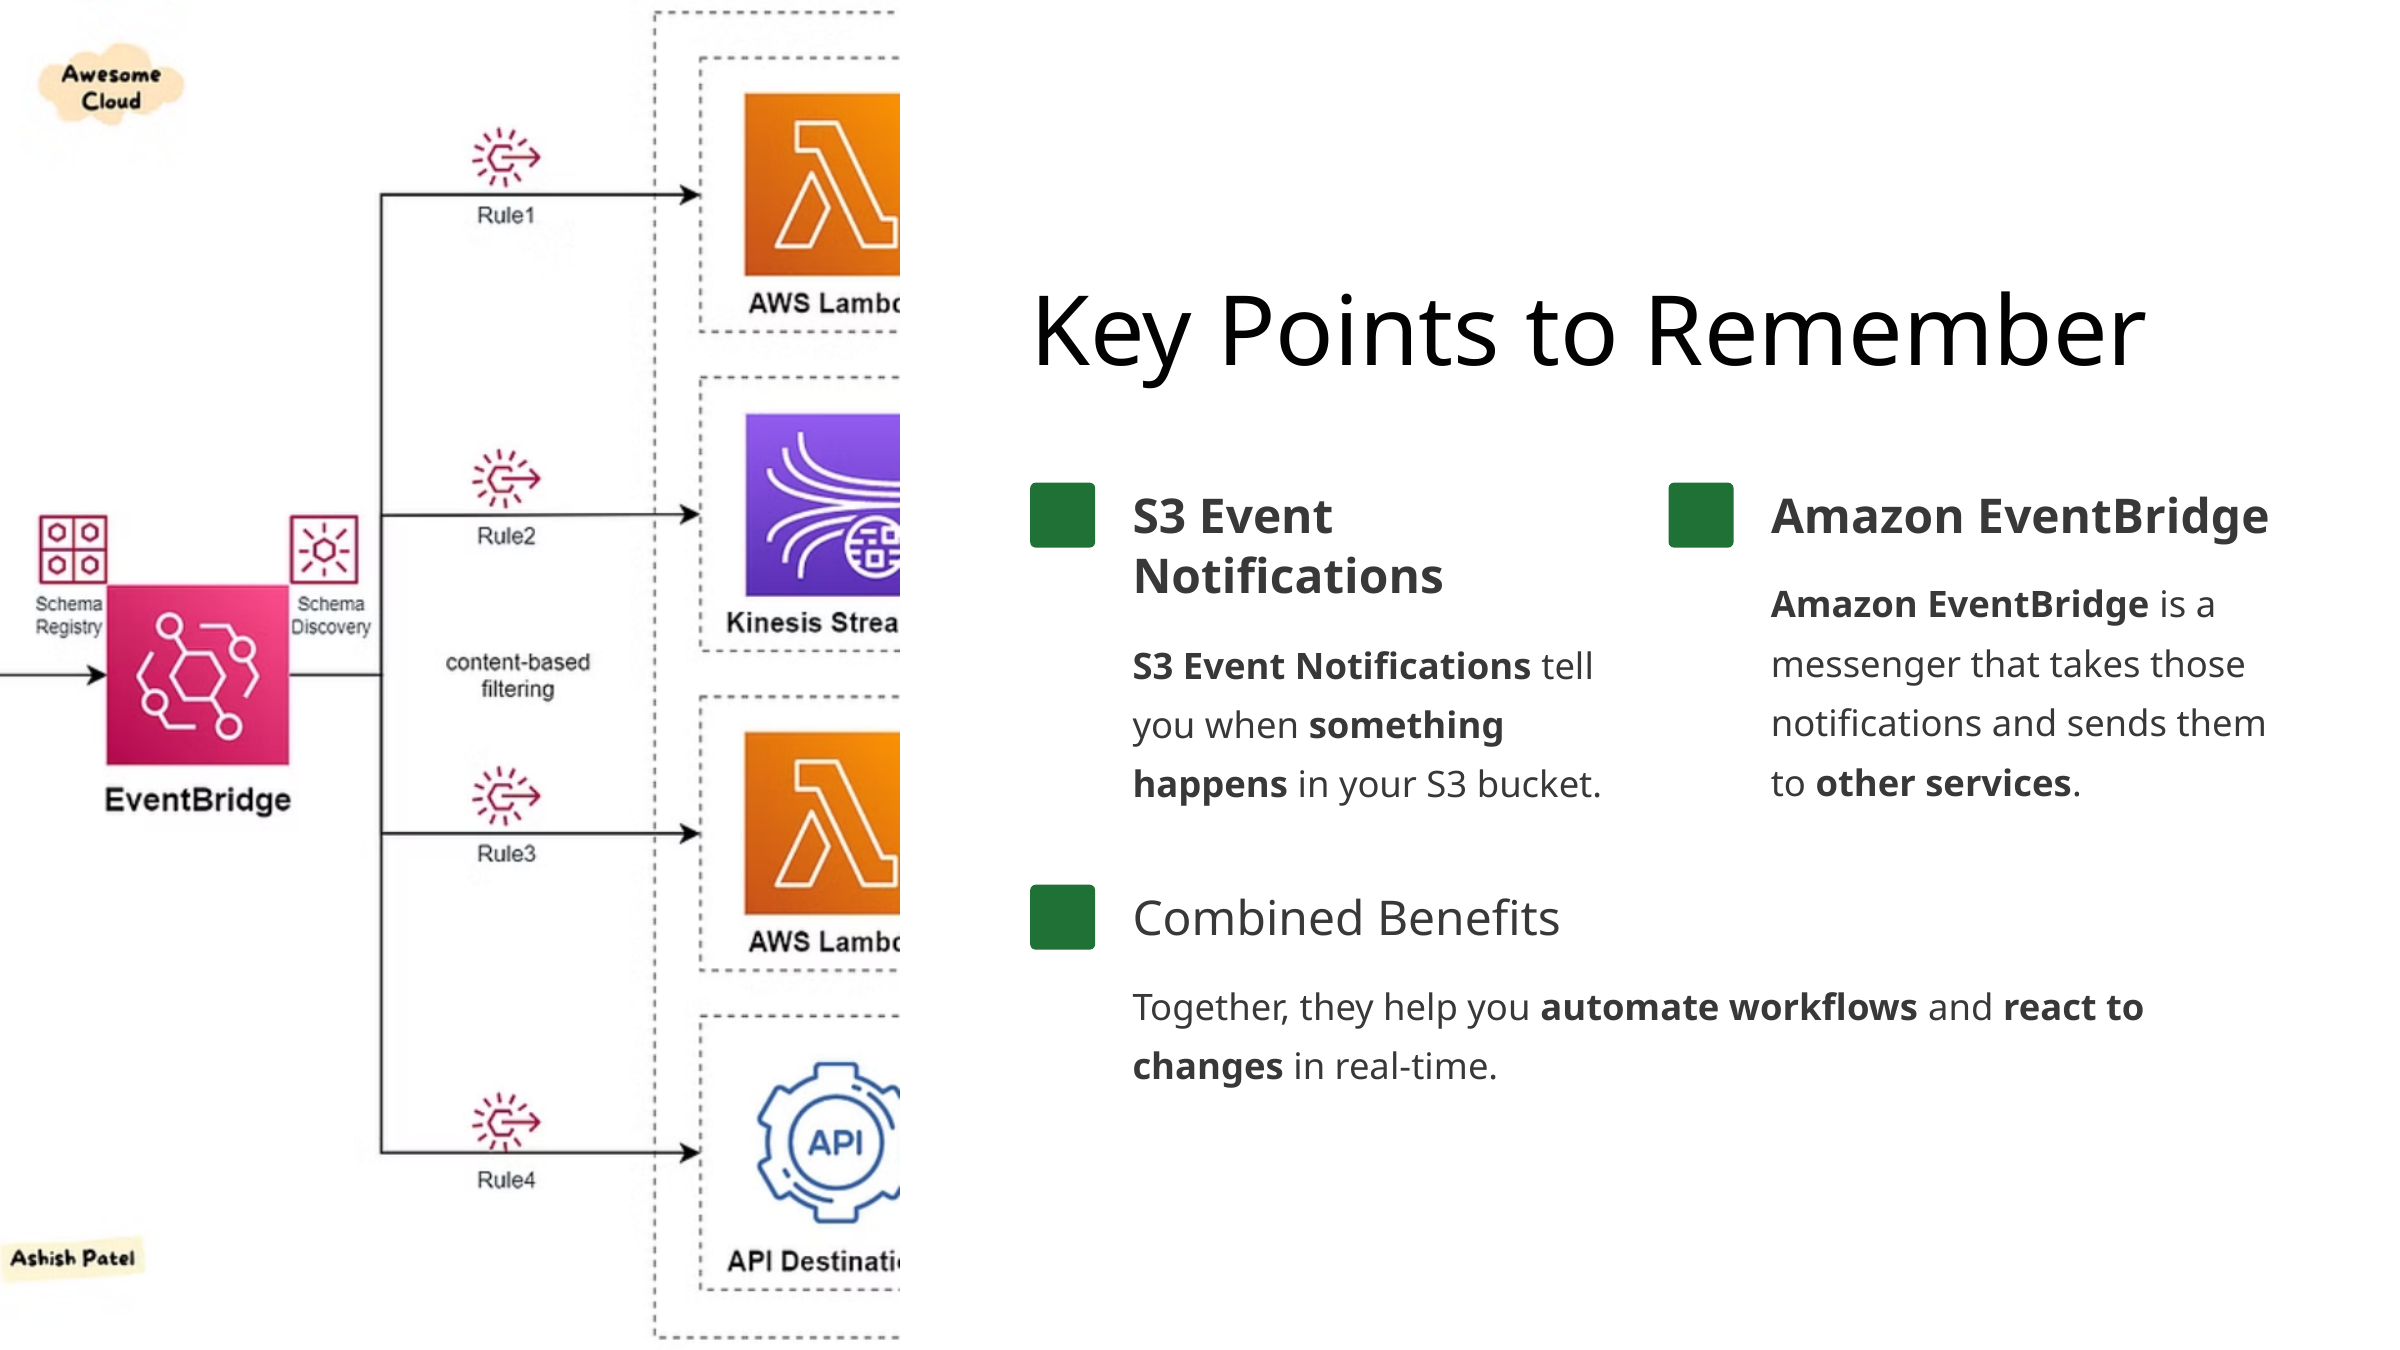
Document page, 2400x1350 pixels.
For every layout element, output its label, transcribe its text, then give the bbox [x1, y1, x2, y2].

text_box S3 Event Notifications tell you when something happens in your S3 bucket. [1132, 626, 1632, 806]
picture [0, 0, 900, 1350]
text_box [1668, 482, 1734, 548]
text_box Combined Benefits [1132, 884, 1621, 946]
text_box Together, they help you automate workflows and react to changes in real-time. [1132, 967, 2270, 1087]
text_box [1030, 884, 1096, 950]
text_box S3 Event Notifications [1132, 482, 1632, 605]
text_box [1030, 482, 1096, 548]
text_box Amazon EventBridge [1770, 482, 2261, 544]
text_box Amazon EventBridge is a messenger that takes those notifications and sends them to other services. [1770, 565, 2270, 804]
text_box Key Points to Remember [1030, 262, 2089, 385]
